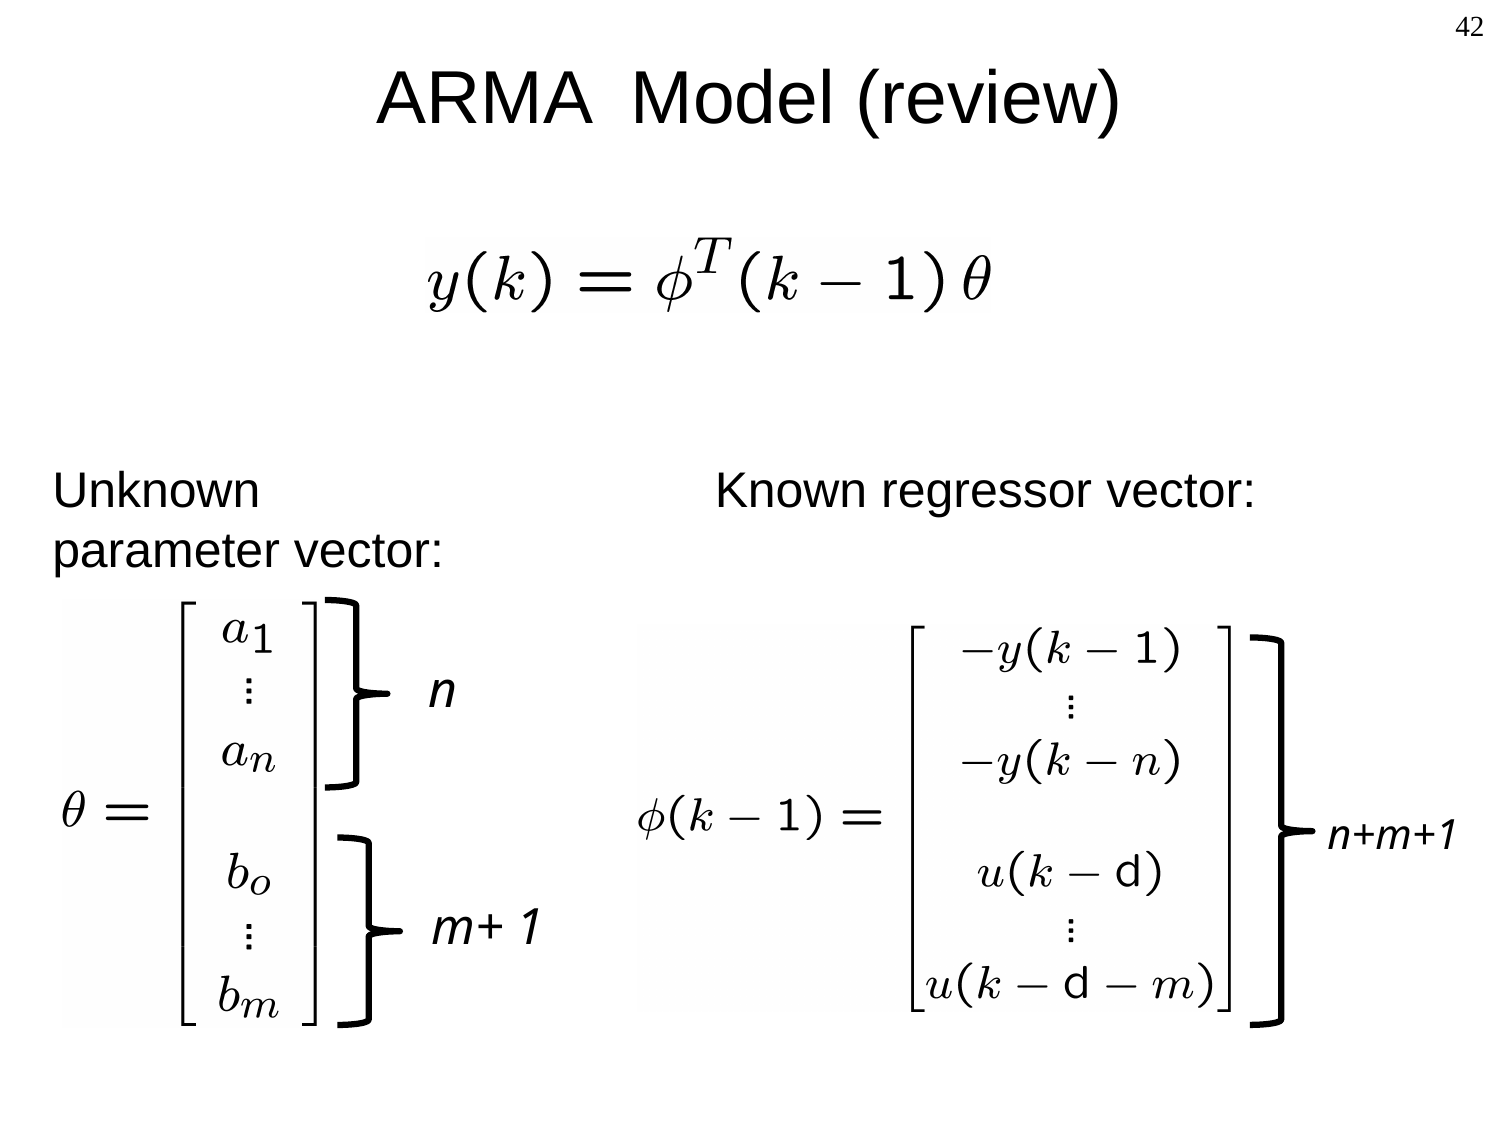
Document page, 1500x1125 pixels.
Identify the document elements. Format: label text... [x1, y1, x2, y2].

picture [62, 599, 319, 1028]
text_box n [413, 649, 473, 725]
text_box [1249, 637, 1312, 1025]
picture [637, 624, 1232, 1012]
title ARMA Model (review) [112, 0, 1388, 188]
text_box m+ 1 [416, 887, 560, 963]
text_box Unknown parameter vector: [37, 449, 513, 585]
picture [424, 237, 991, 313]
slide_number 42 [1388, 0, 1500, 76]
text_box Known regressor vector: [699, 449, 1275, 525]
text_box n+m+1 [1312, 800, 1500, 865]
text_box [337, 837, 400, 1025]
text_box [324, 600, 388, 788]
